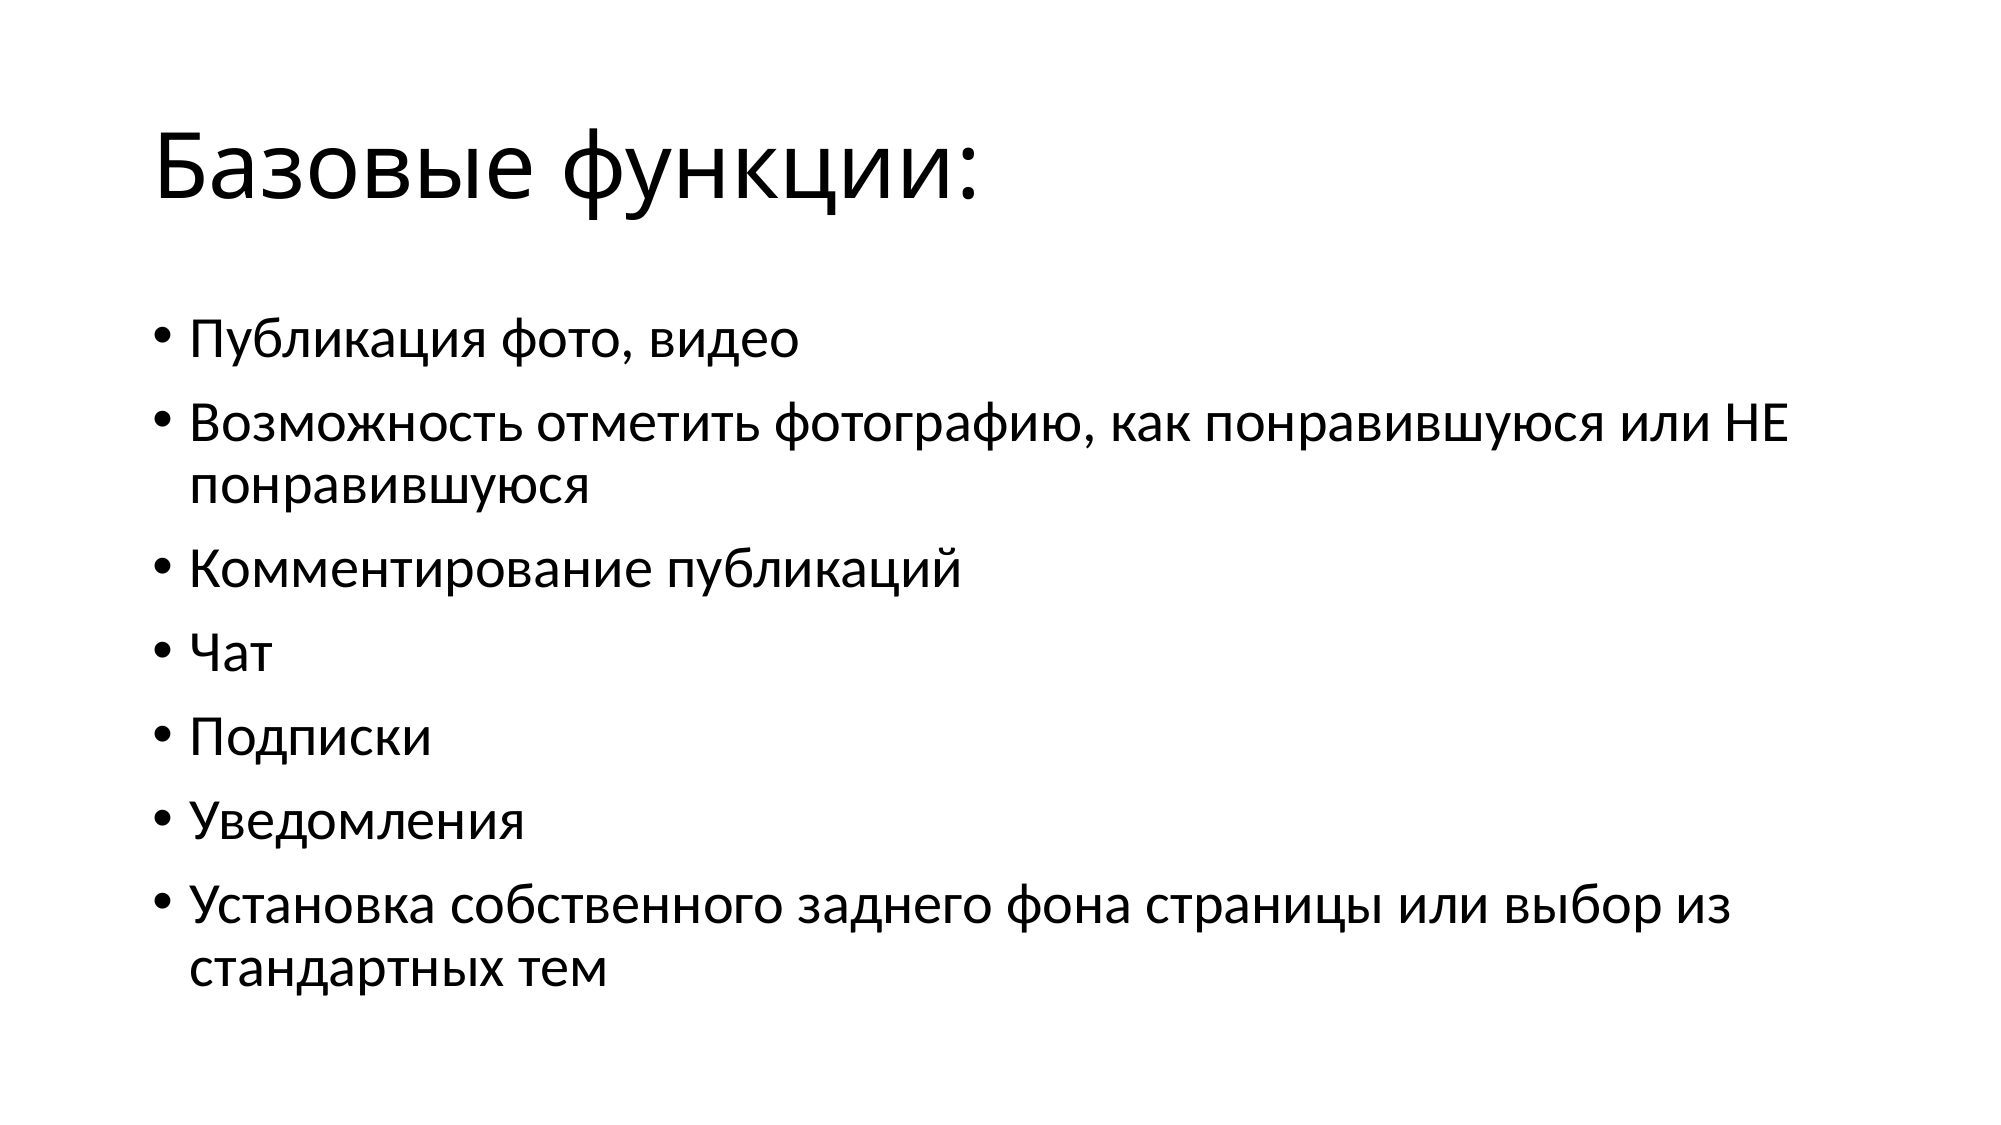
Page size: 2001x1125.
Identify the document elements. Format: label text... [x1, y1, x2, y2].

list Публикация фото, видео Возможность отметить фотографию, как понравившуюся или НЕ понравившуюся Комментирование публикаций Чат Подписки Уведомления Установка собственного заднего фона страницы или выбор из стандартных тем [137, 299, 1863, 1014]
title Базовые функции: [137, 59, 1863, 278]
